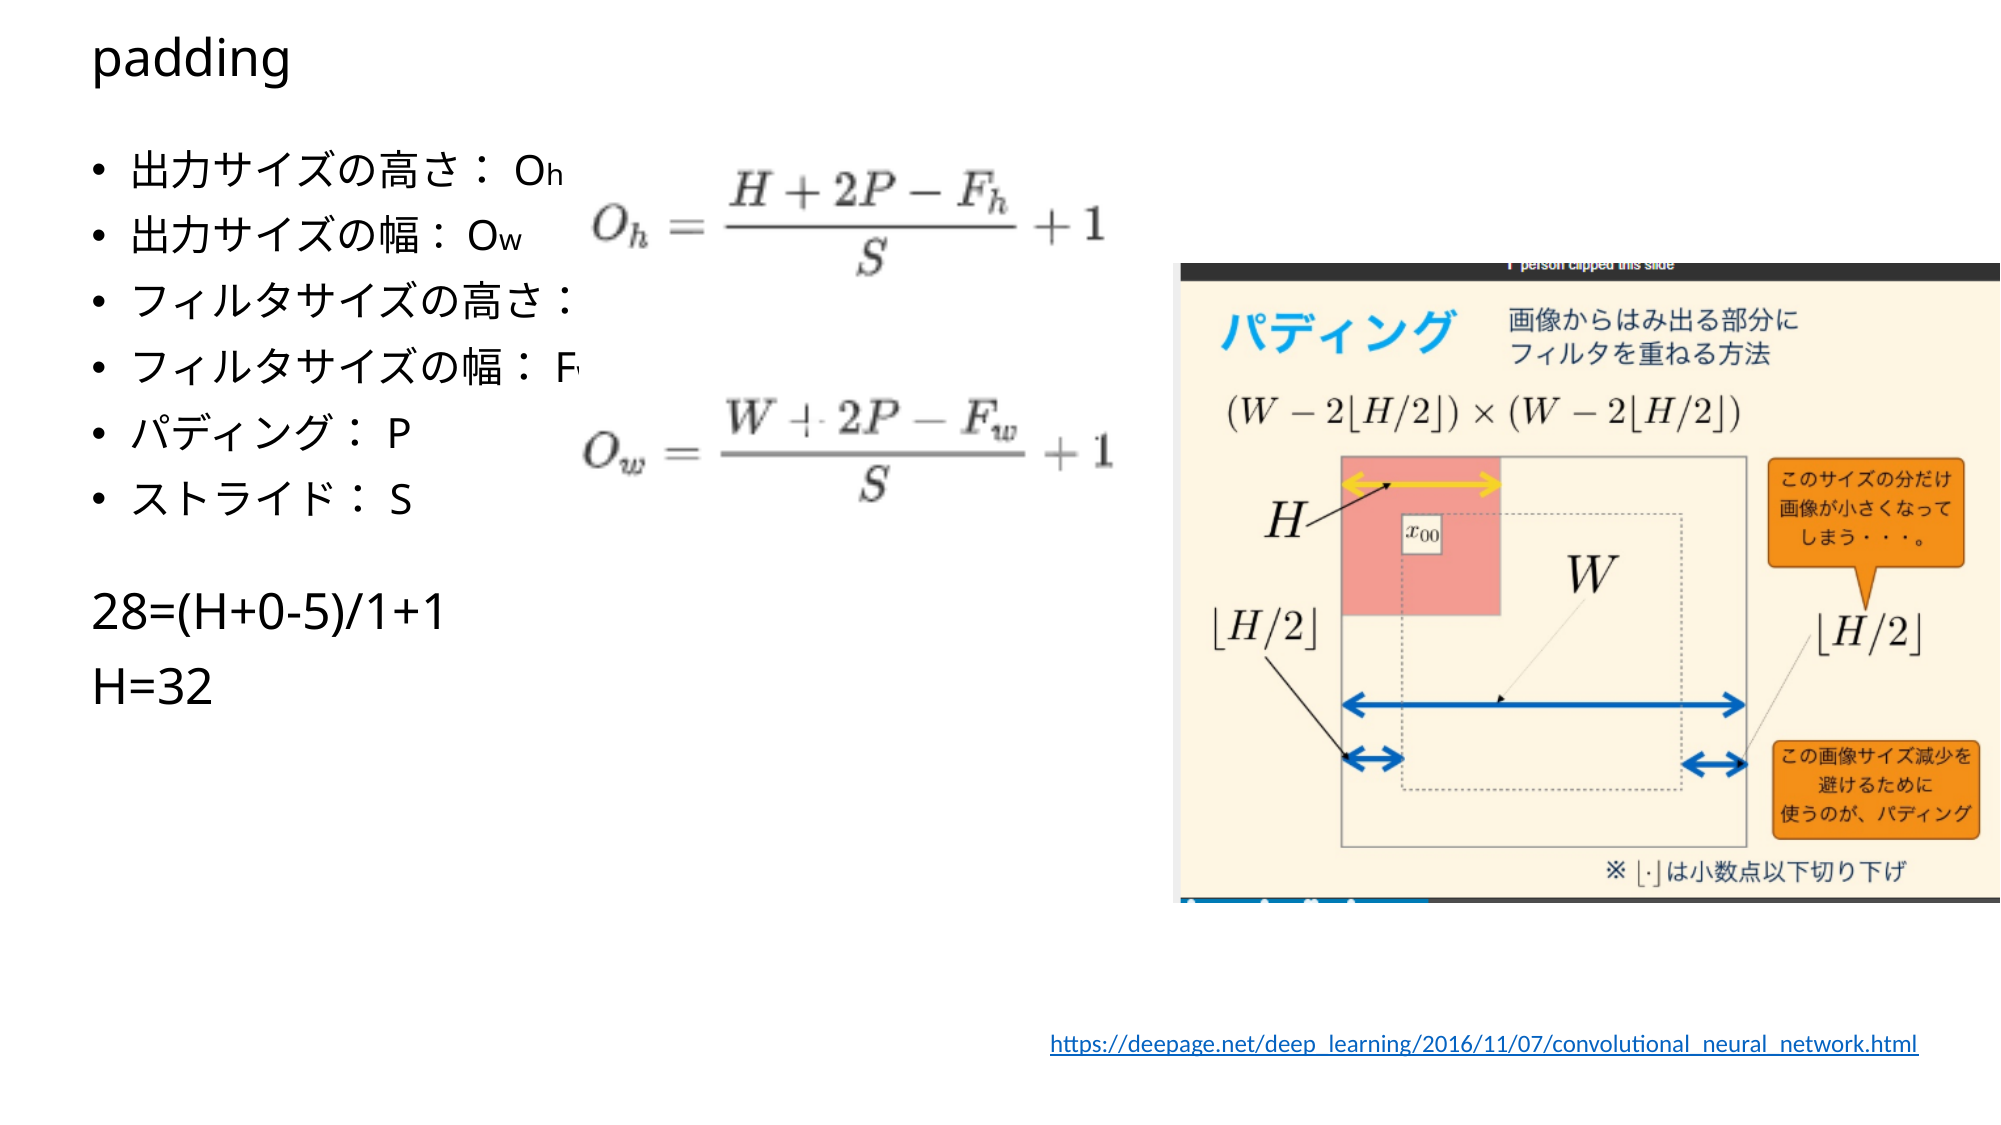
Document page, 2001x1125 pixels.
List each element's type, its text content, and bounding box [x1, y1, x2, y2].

title padding [76, 24, 1934, 96]
picture [1173, 263, 2000, 903]
text_box https://deepage.net/deep_learning/2016/11/07/convolutional_neural_network.html [1035, 1020, 1961, 1065]
picture [579, 137, 1140, 536]
list 出力サイズの高さ：Oh 出力サイズの幅：Ow フィルタサイズの高さ：Fh フィルタサイズの幅：Fw パディング：P ストライド：S [76, 141, 688, 538]
text_box 28=(H+0-5)/1+1 H=32 [76, 579, 688, 738]
